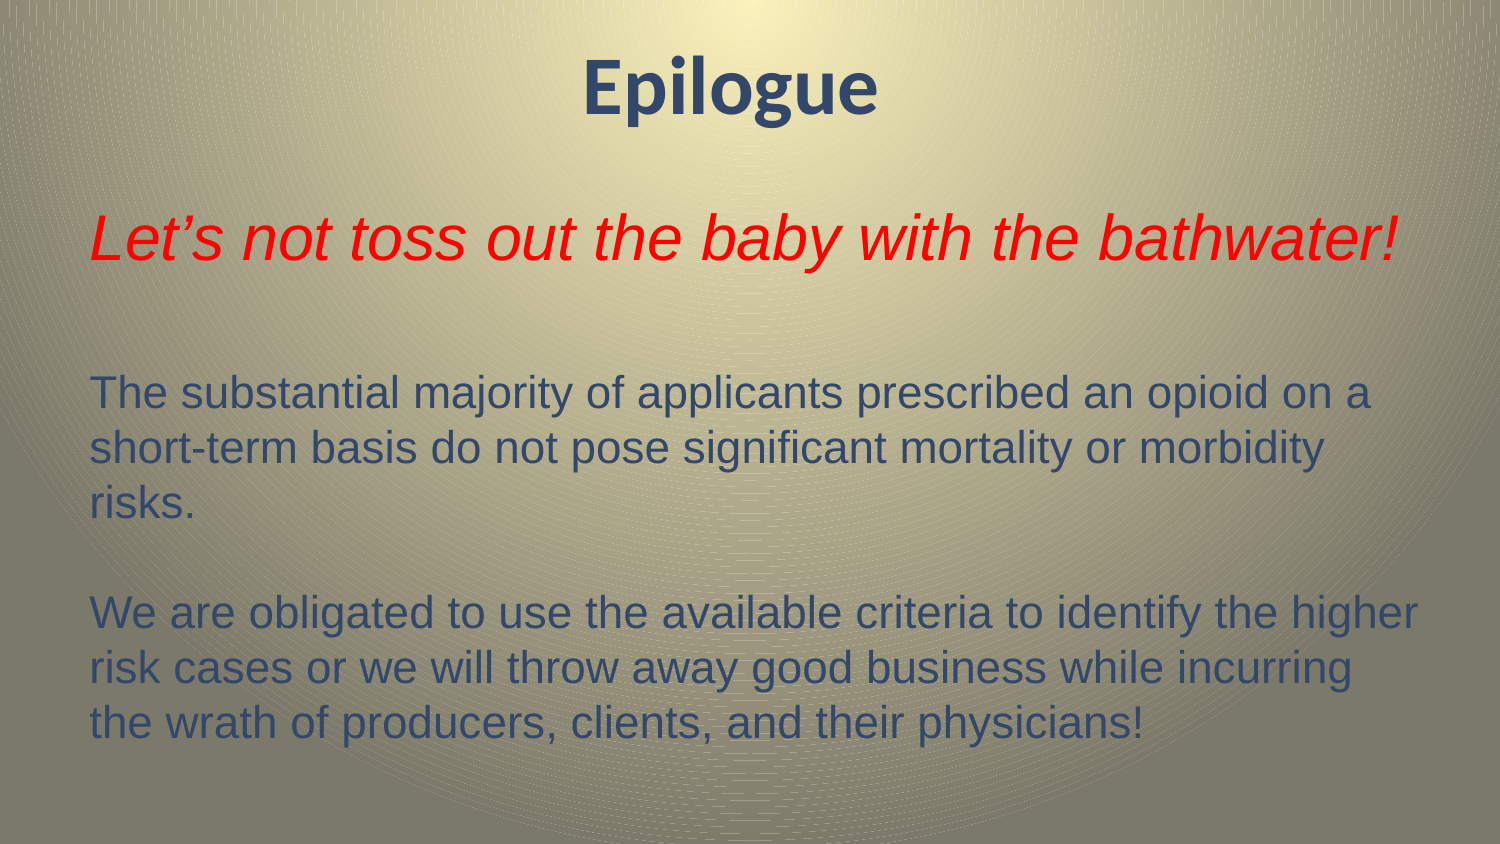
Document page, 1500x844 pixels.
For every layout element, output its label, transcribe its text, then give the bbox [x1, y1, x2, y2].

text_box Epilogue [356, 24, 1107, 139]
title Let’s not toss out the baby with the bathwater! The substantial majority of applicants prescribed an opioid on a short-term basis do not pose significant mortality or morbidity risks. We are obligated to use the available criteria to identify the higher risk cases or we will throw away good business while incurring the wrath of producers, clients, and their physicians! [74, 180, 1438, 763]
